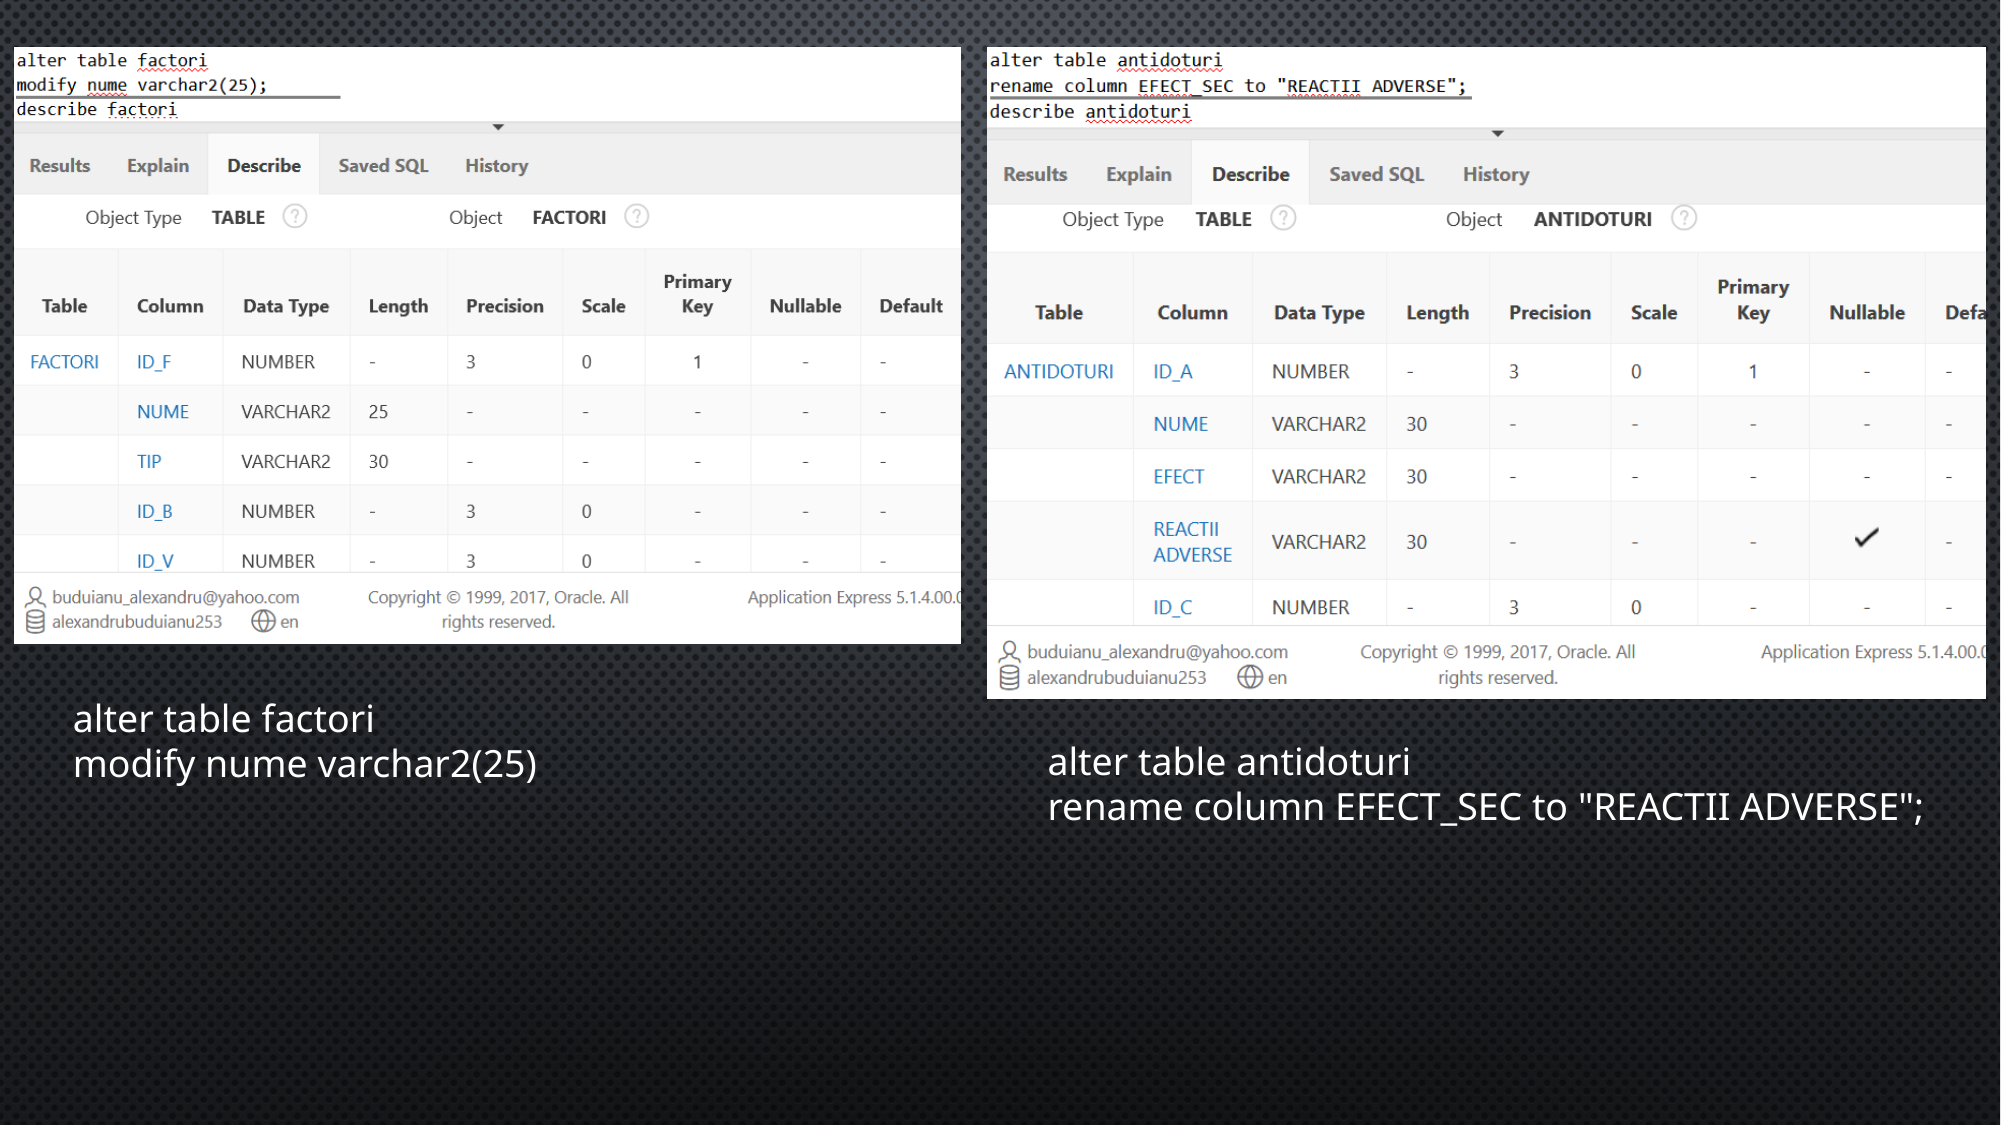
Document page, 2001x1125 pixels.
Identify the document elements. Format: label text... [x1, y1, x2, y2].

text_box alter table antidoturi rename column EFECT_SEC to "REACTII ADVERSE"; [1032, 730, 1940, 881]
picture [14, 46, 961, 644]
text_box alter table factori modify nume varchar2(25) [58, 687, 553, 838]
picture [987, 46, 1986, 699]
